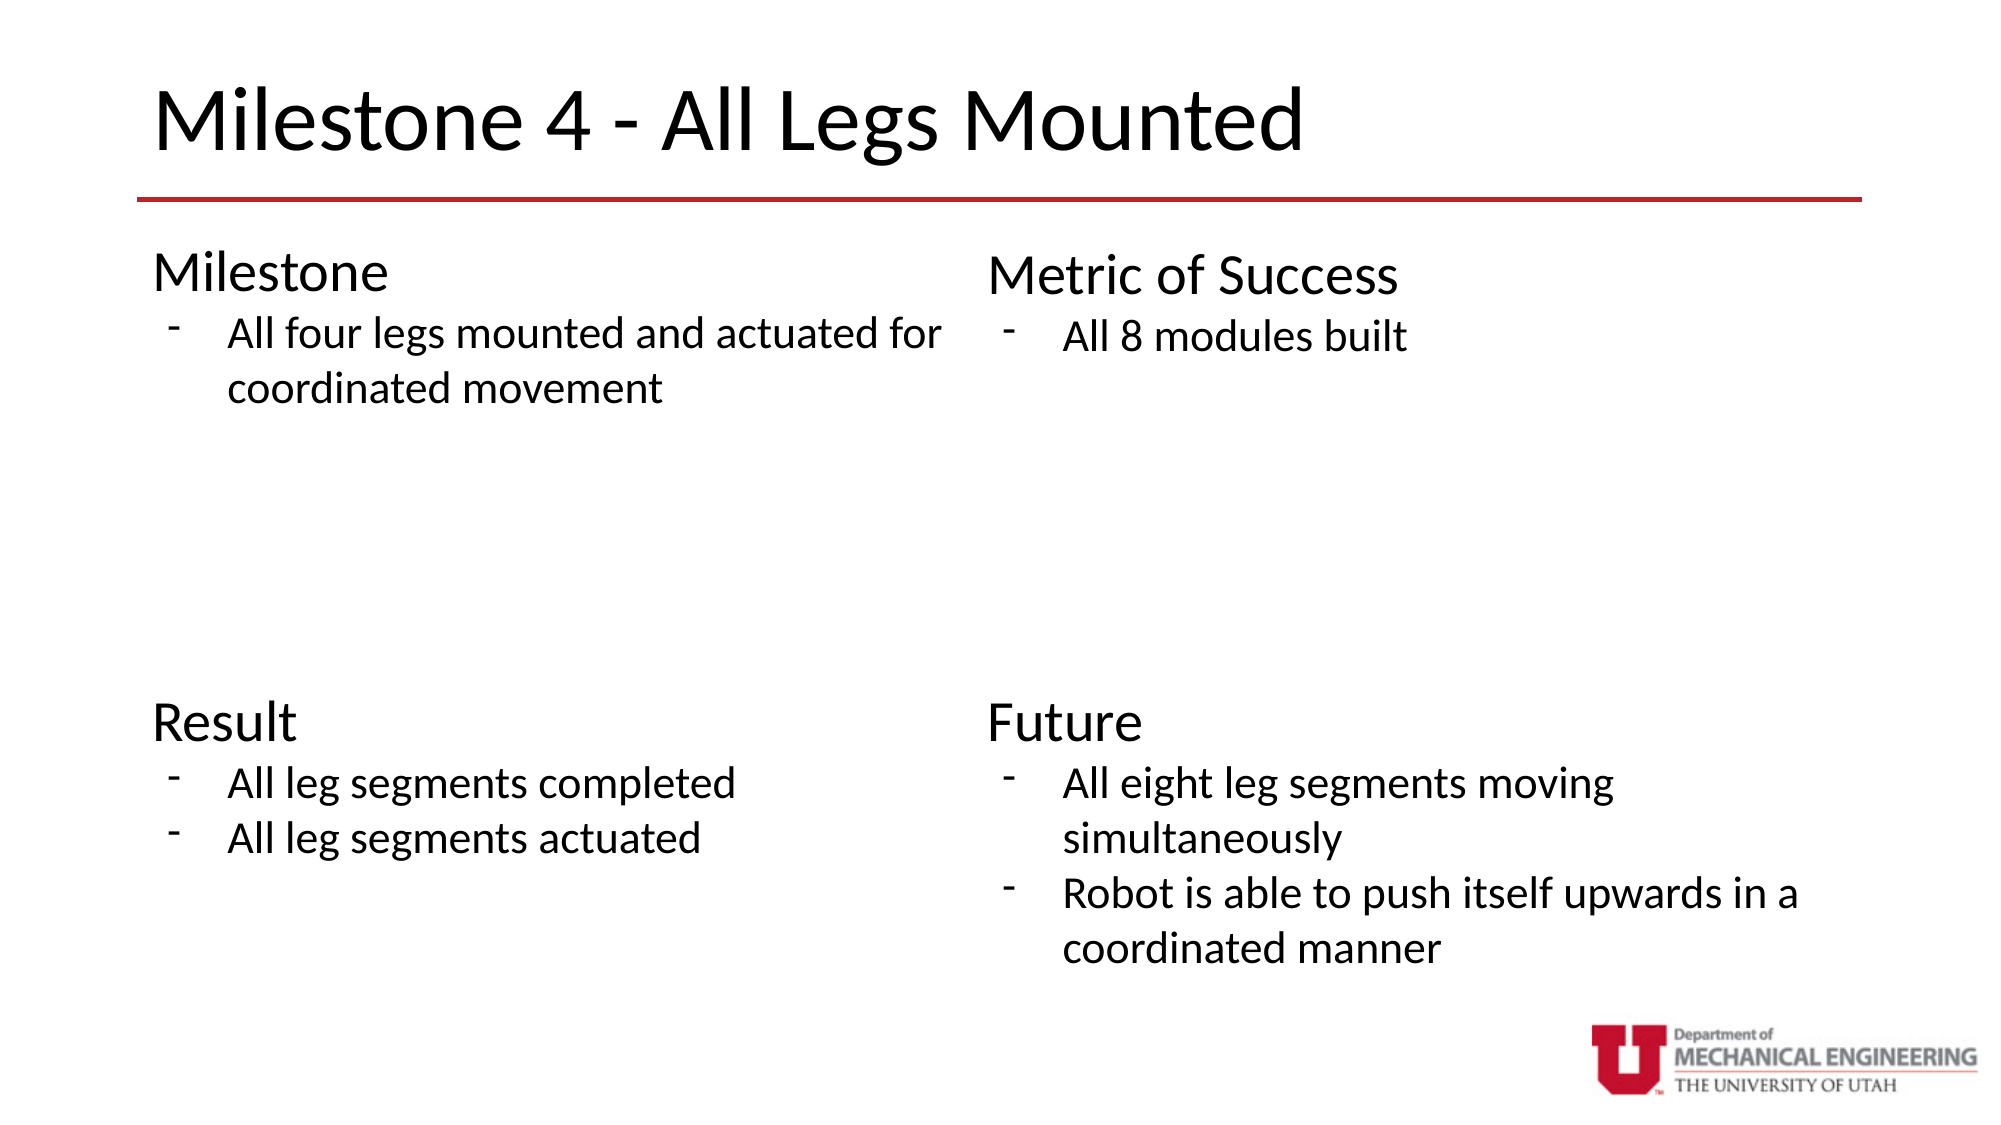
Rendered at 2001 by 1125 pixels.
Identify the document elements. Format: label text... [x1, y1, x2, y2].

text_box Metric of Success All 8 modules built [972, 220, 1915, 665]
title Milestone 4 - All Legs Mounted [137, 59, 1863, 183]
text_box Future All eight leg segments moving simultaneously Robot is able to push itself upwards in a coordinated manner [972, 667, 1863, 872]
picture [1591, 990, 1978, 1112]
text_box Result All leg segments completed All leg segments actuated [137, 667, 973, 1103]
text_box Milestone All four legs mounted and actuated for coordinated movement [137, 217, 973, 667]
